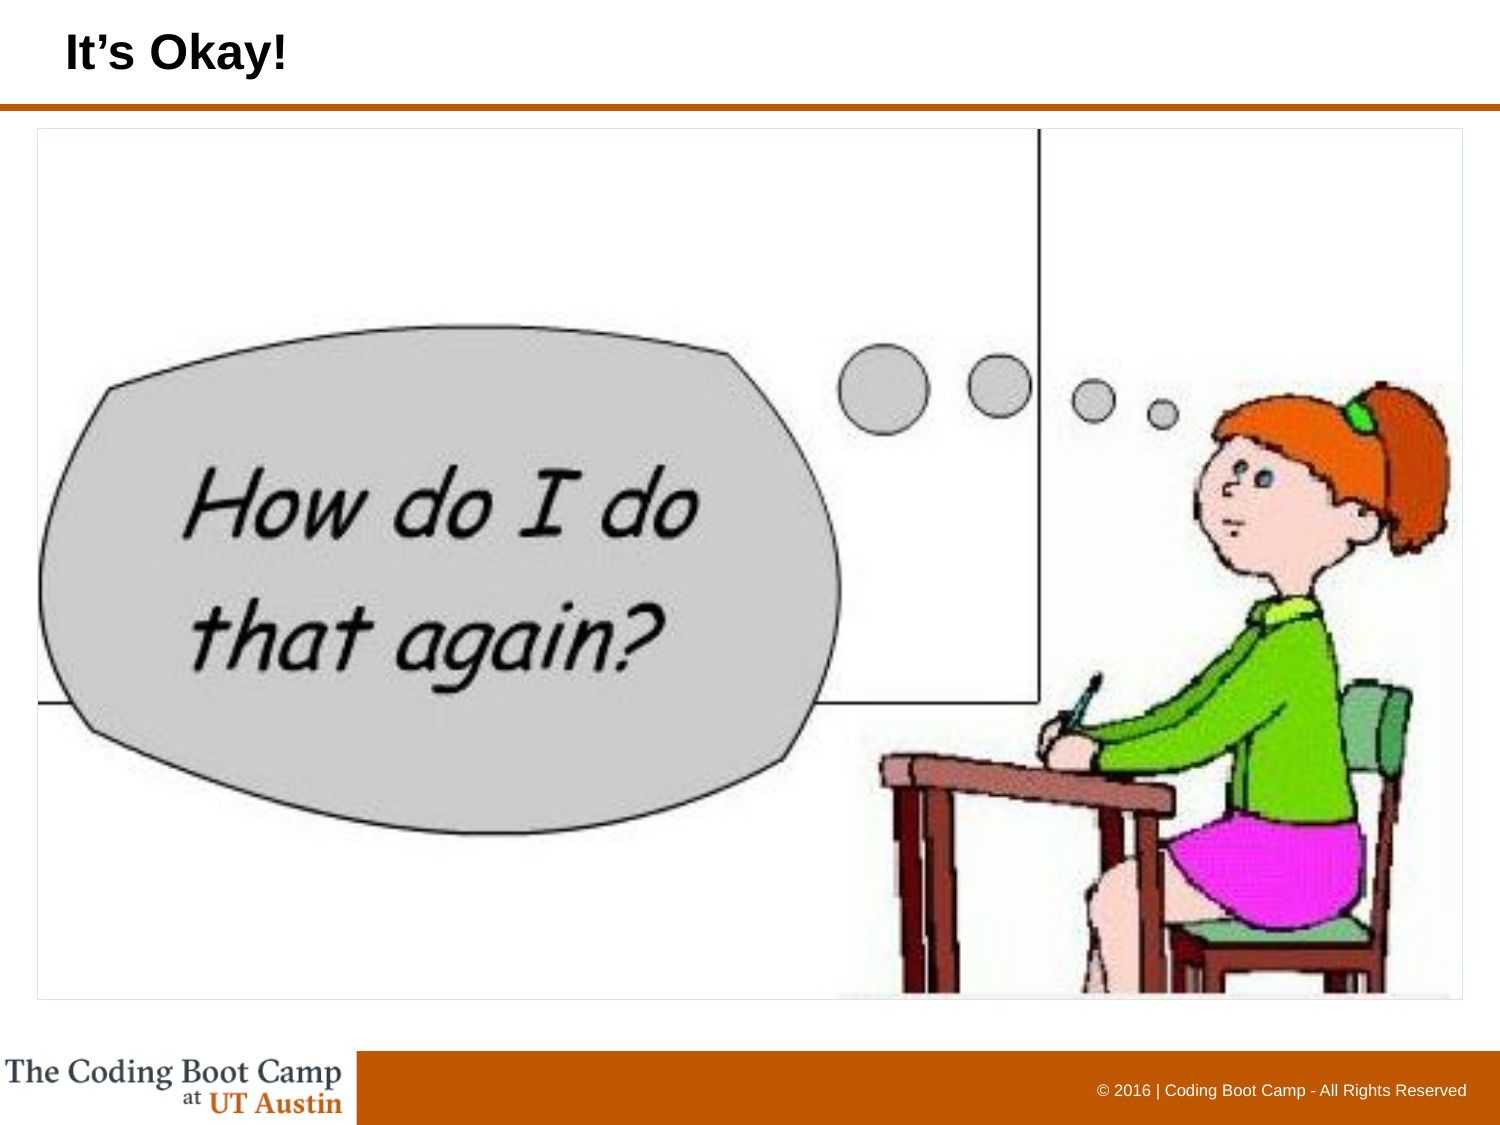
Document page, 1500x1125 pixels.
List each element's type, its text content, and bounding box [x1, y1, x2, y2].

picture [37, 128, 1463, 1000]
title It’s Okay! [50, 0, 948, 108]
picture [0, 1050, 357, 1125]
